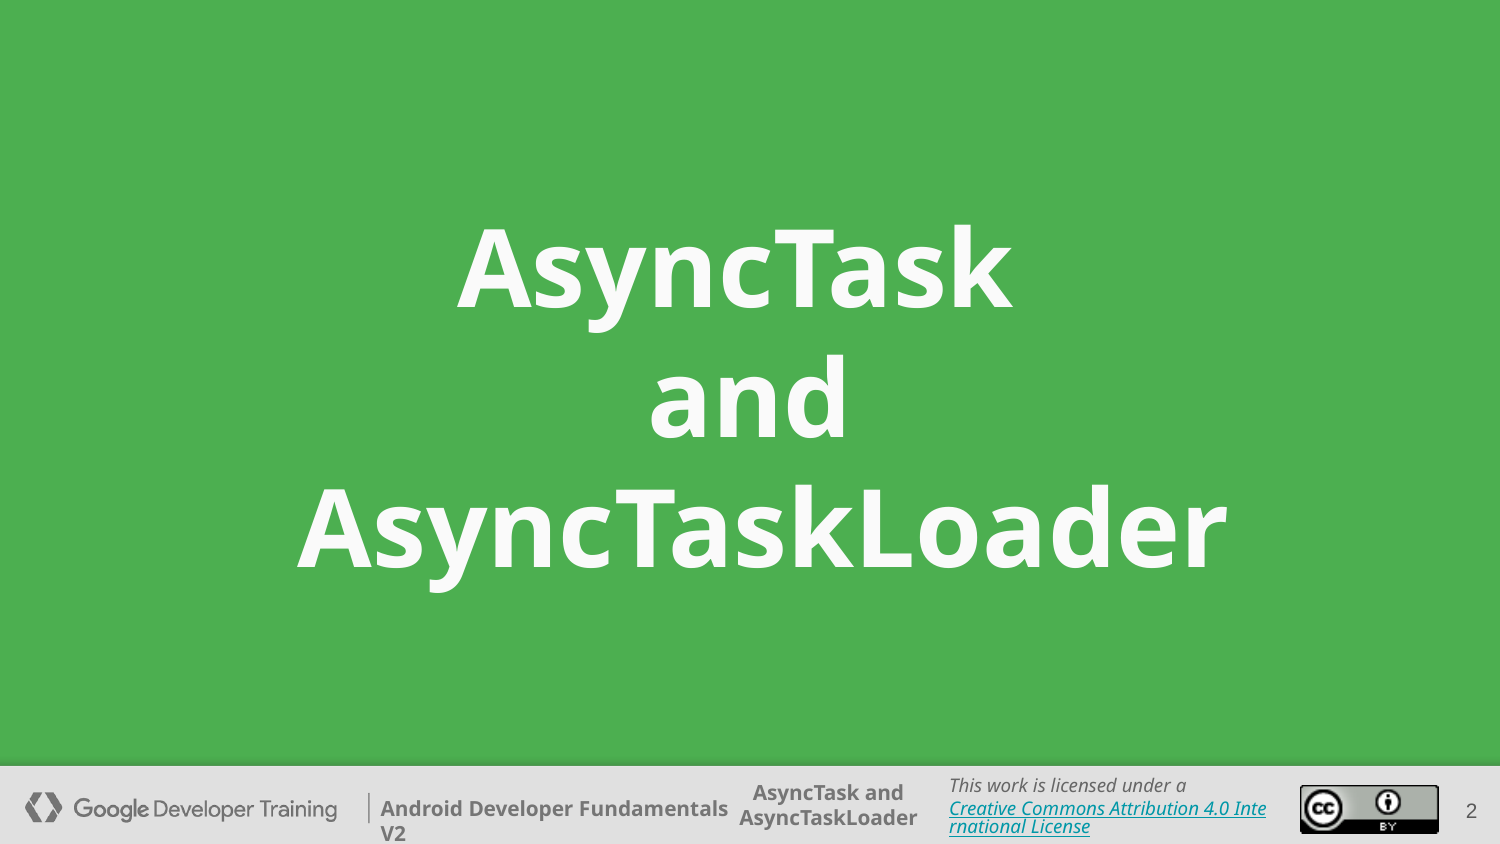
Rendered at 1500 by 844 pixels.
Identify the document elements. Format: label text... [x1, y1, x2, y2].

slide_number 2 [1402, 777, 1493, 842]
title AsyncTask and AsyncTaskLoader [51, 77, 1449, 605]
picture [0, 0, 1500, 844]
